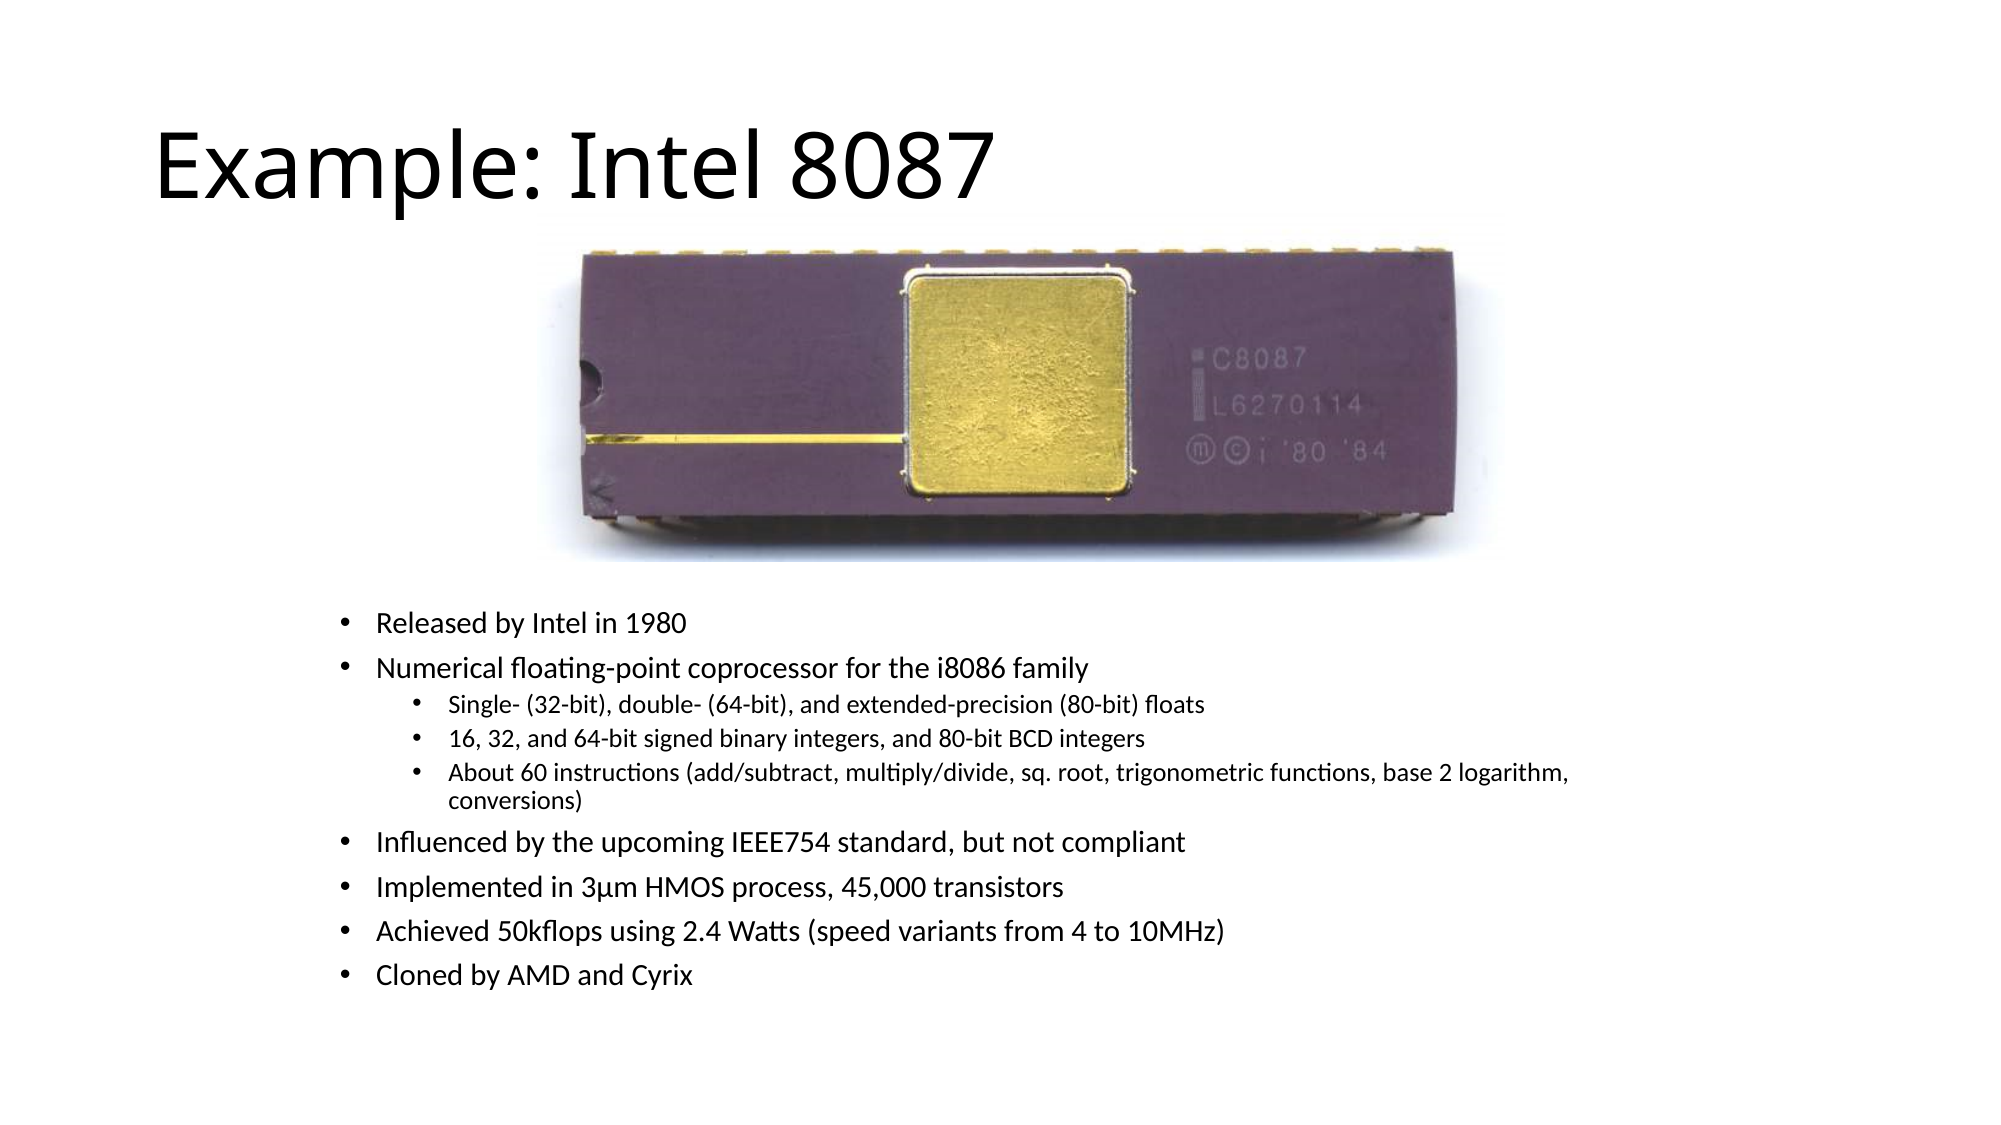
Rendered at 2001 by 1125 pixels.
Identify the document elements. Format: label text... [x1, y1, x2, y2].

list Released by Intel in 1980 Numerical floating-point coprocessor for the i8086 family Single- (32-bit), double- (64-bit), and extended-precision (80-bit) floats 16, 32, and 64-bit signed binary integers, and 80-bit BCD integers About 60 instructions (add/subtract, multiply/divide, sq. root, trigonometric functions, base 2 logarithm, conversions) Influenced by the upcoming IEEE754 standard, but not compliant Implemented in 3µm HMOS process, 45,000 transistors Achieved 50kflops using 2.4 Watts (speed variants from 4 to 10MHz) Cloned by AMD and Cyrix [324, 599, 1675, 1005]
picture [537, 210, 1505, 562]
title Example: Intel 8087 [137, 59, 1863, 278]
